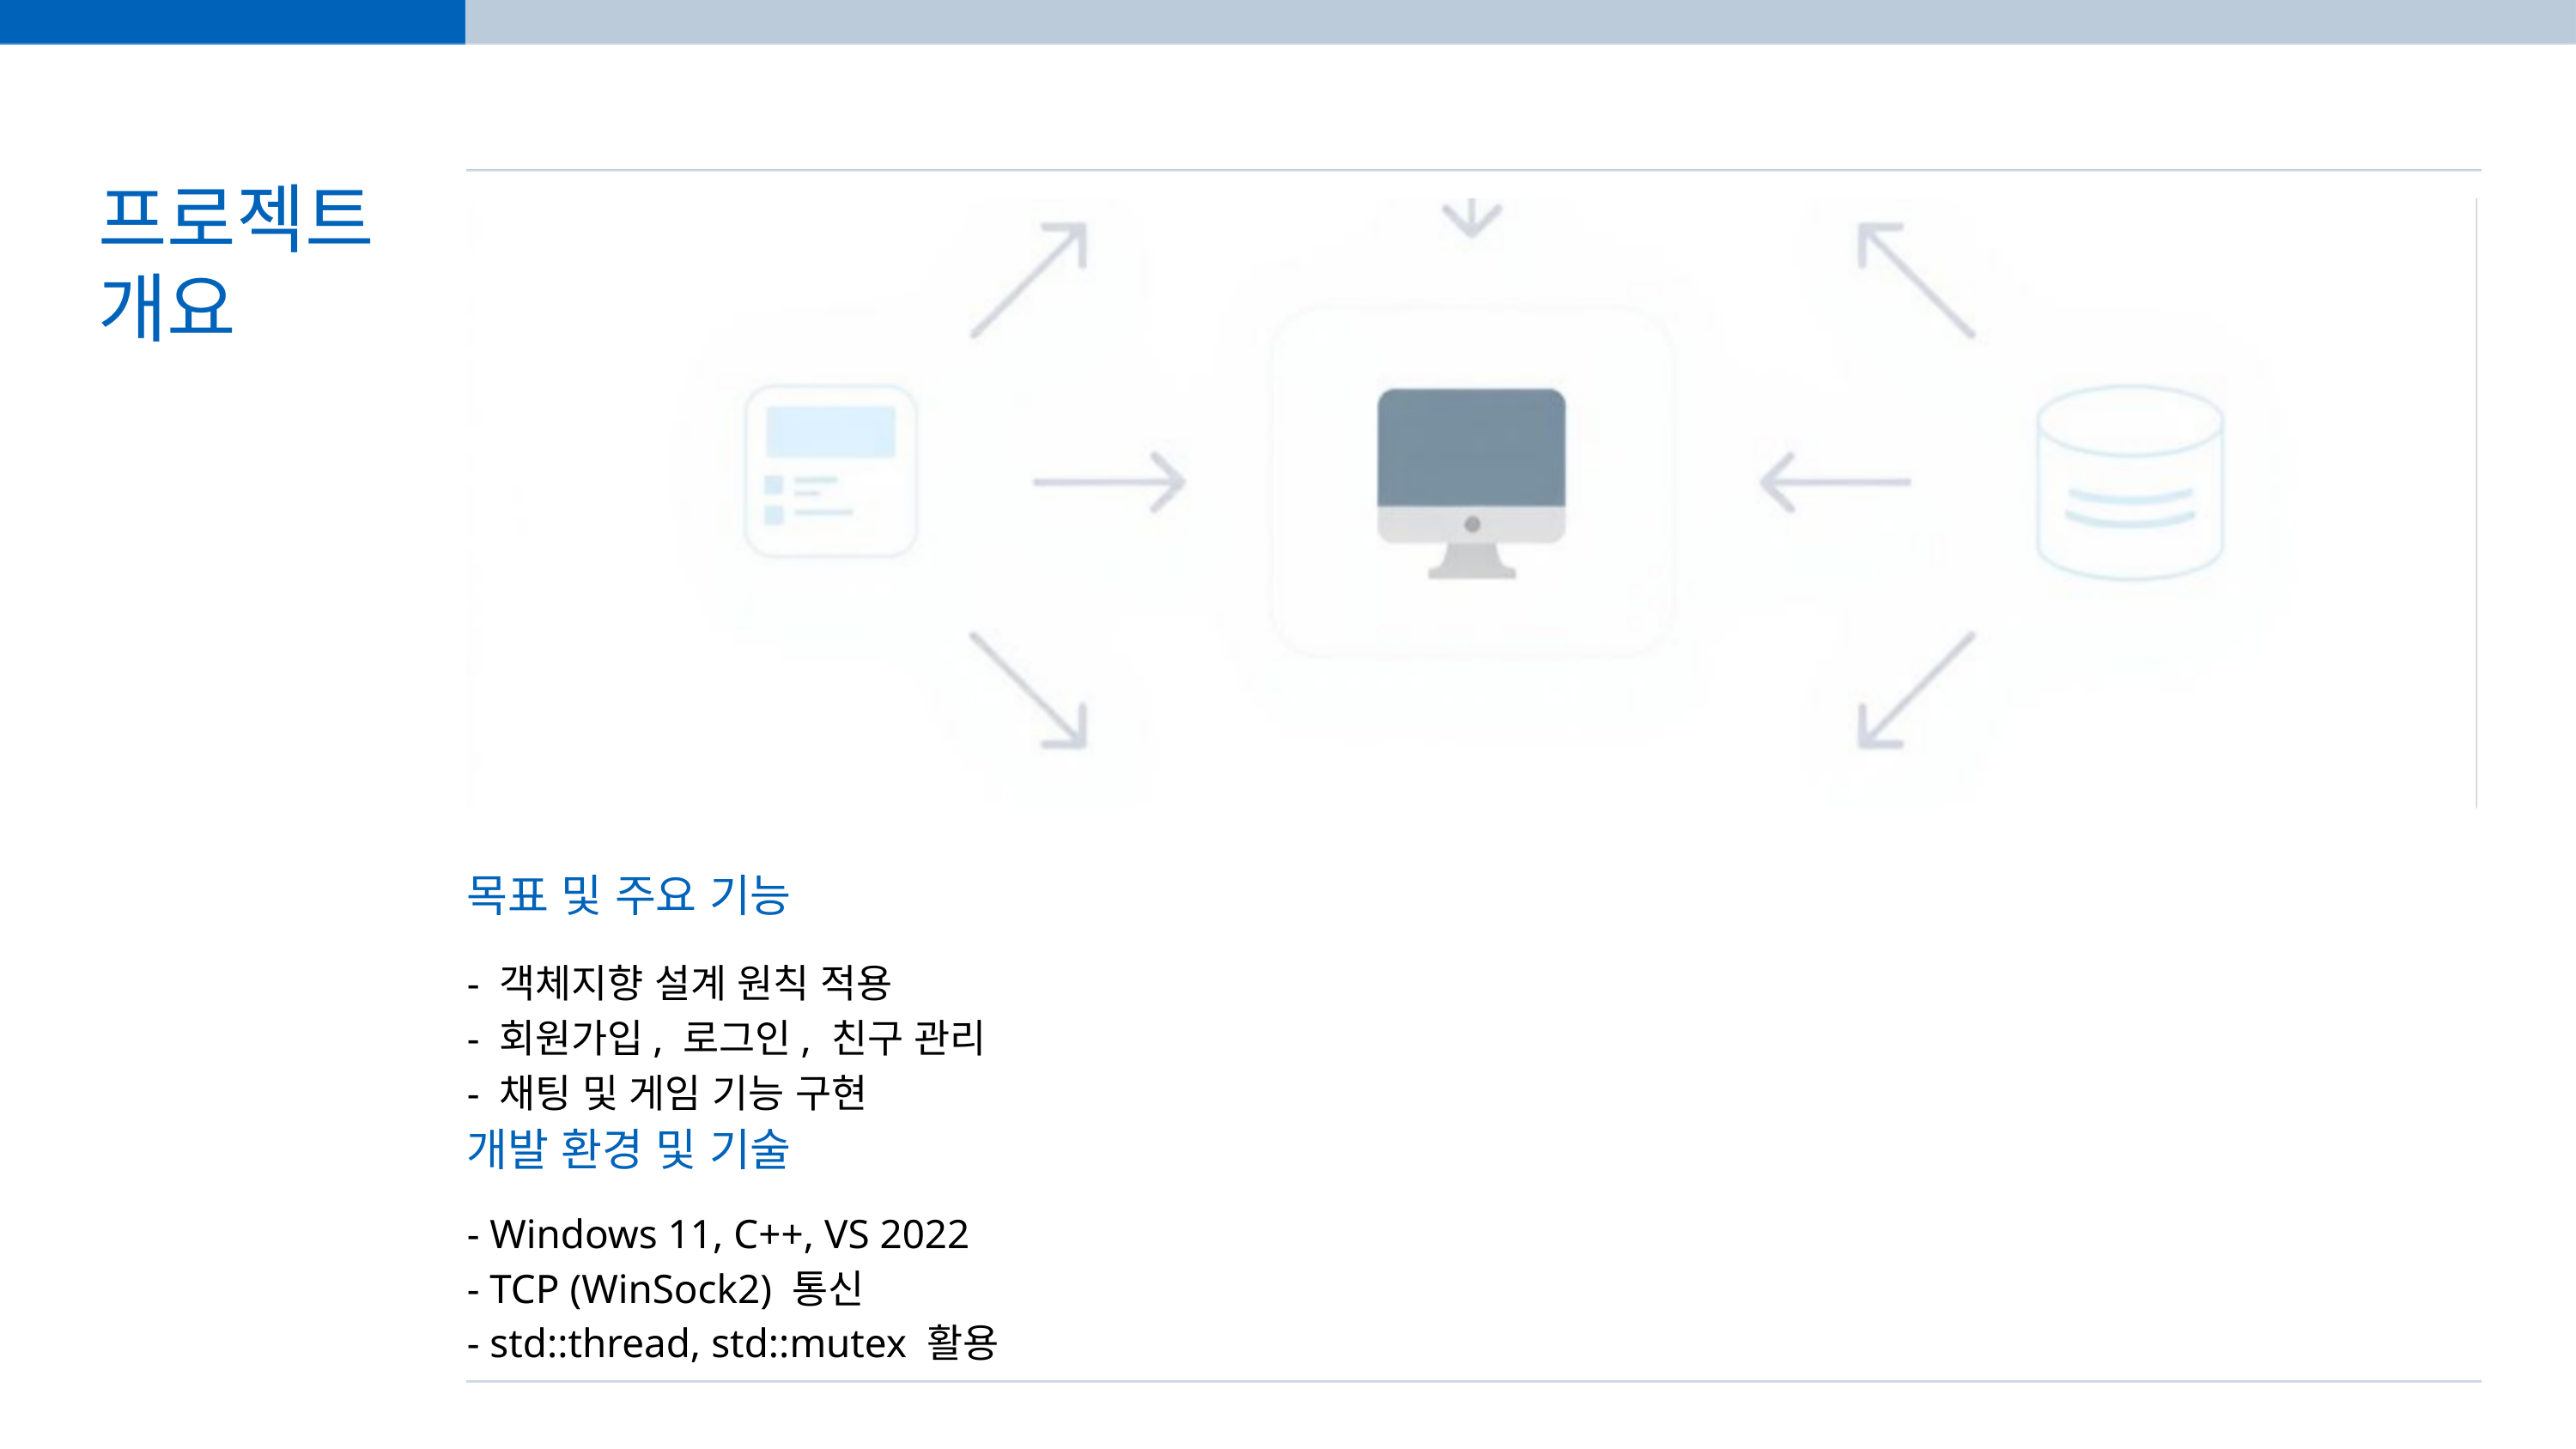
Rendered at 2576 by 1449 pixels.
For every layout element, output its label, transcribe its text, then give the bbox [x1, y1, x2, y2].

text_box - 객체지향 설계 원칙 적용 - 회원가입, 로그인, 친구 관리 - 채팅 및 게임 기능 구현 [466, 951, 2487, 1112]
text_box - Windows 11, C++, VS 2022 - TCP (WinSock2) 통신 - std::thread, std::mutex 활용 [466, 1201, 2487, 1367]
text_box 프로젝트 개요 [98, 175, 447, 371]
picture [0, 0, 2576, 45]
picture [466, 197, 2478, 809]
text_box 목표 및 주요 기능 [466, 858, 2487, 921]
text_box 개발 환경 및 기술 [466, 1112, 2487, 1175]
picture [466, 169, 2482, 173]
